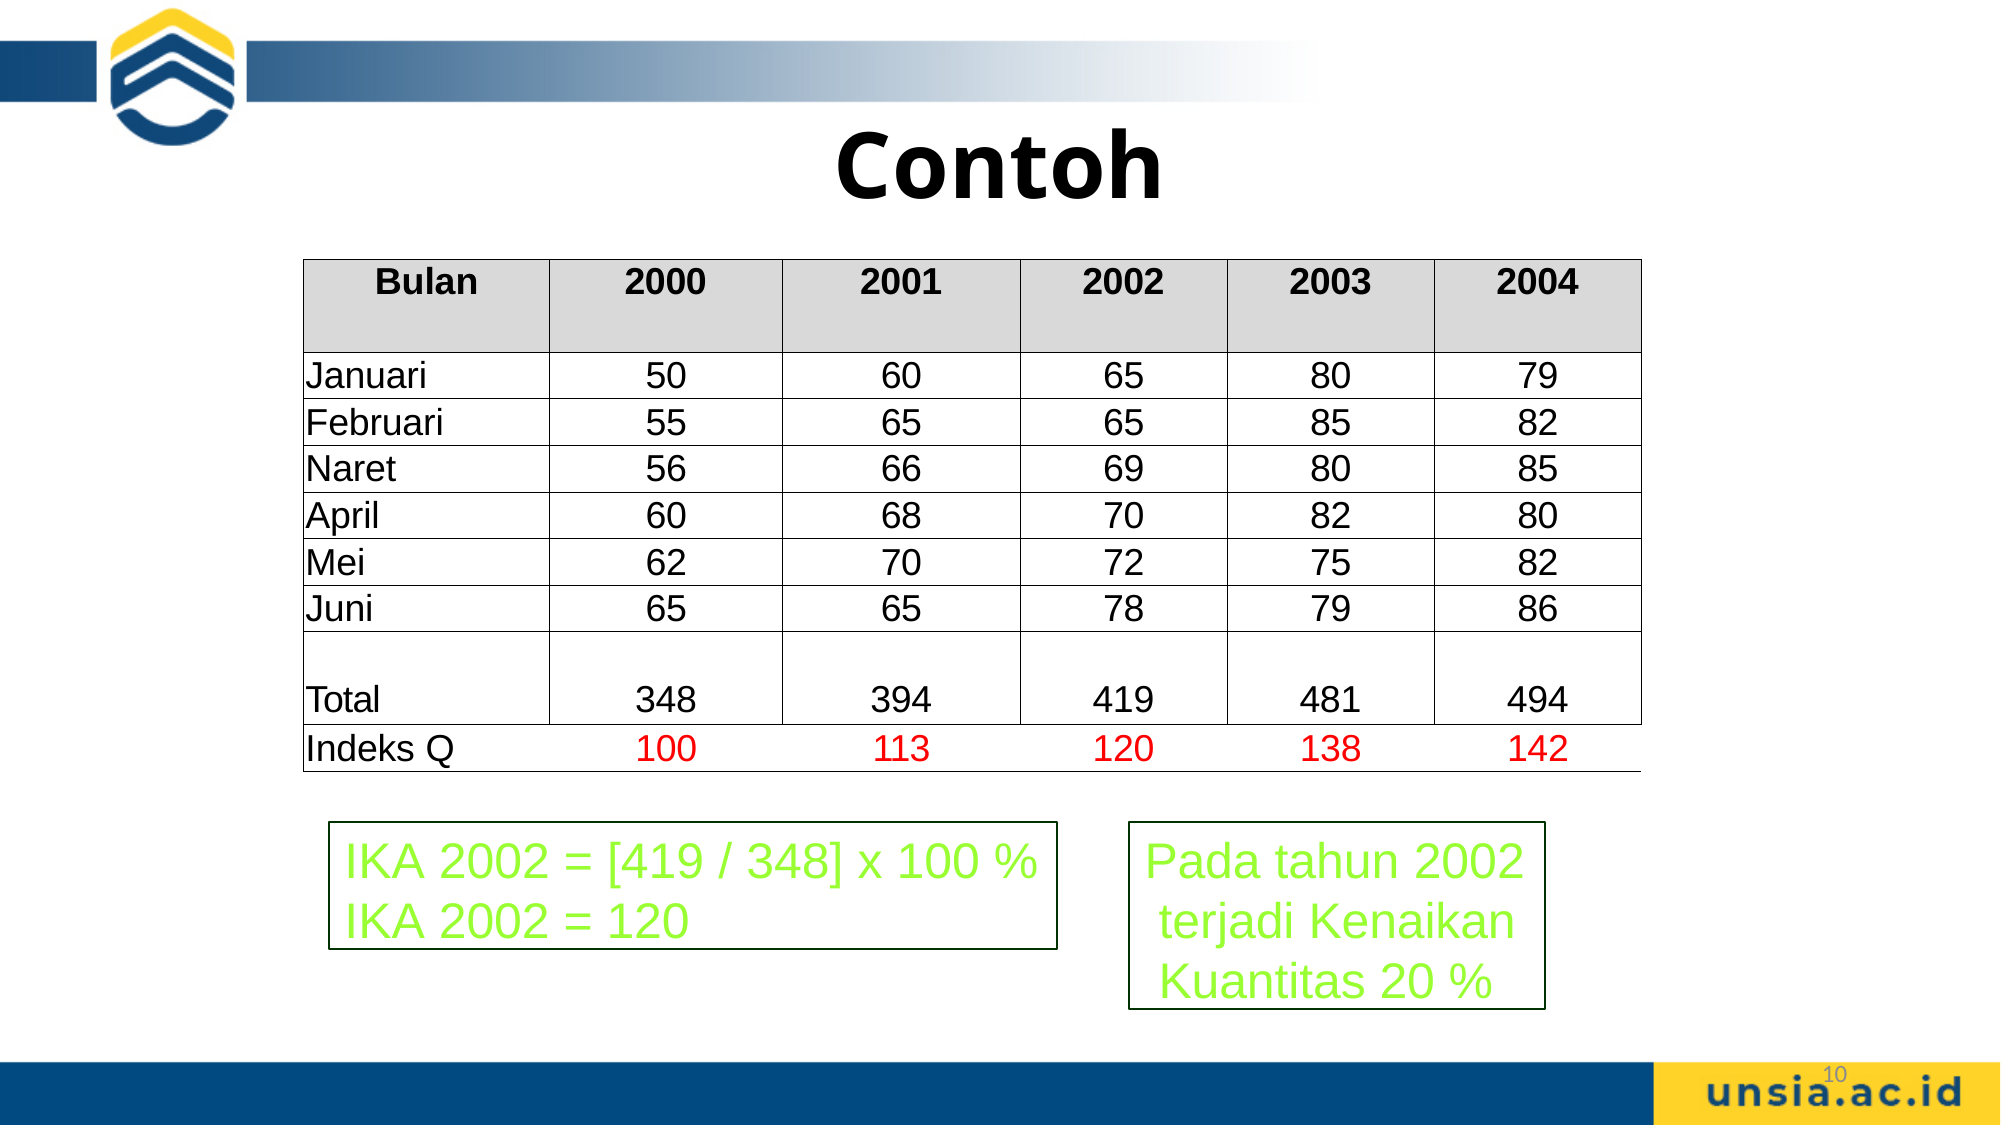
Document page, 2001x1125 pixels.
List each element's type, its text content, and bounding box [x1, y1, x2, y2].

table_cell Januari [304, 353, 549, 398]
table_header 2002 [1021, 260, 1227, 352]
table_cell 80 [1435, 493, 1641, 538]
table_cell 70 [1021, 493, 1227, 538]
table_cell Total [304, 632, 549, 724]
table_cell 85 [1228, 399, 1434, 445]
table_cell 113 [783, 725, 1020, 771]
table_cell 80 [1228, 446, 1434, 492]
table_cell 85 [1435, 446, 1641, 492]
table_cell 82 [1228, 493, 1434, 538]
table_cell 82 [1435, 399, 1641, 445]
table_cell 60 [550, 493, 782, 538]
table_header 2000 [550, 260, 782, 352]
table_cell 65 [783, 399, 1020, 445]
table_cell 55 [550, 399, 782, 445]
table_cell 419 [1021, 632, 1227, 724]
table_cell 65 [783, 586, 1020, 631]
table_cell 348 [550, 632, 782, 724]
table_cell April [304, 493, 549, 538]
table_cell 65 [1021, 399, 1227, 445]
table_cell 66 [783, 446, 1020, 492]
title Contoh [137, 59, 1863, 278]
table_cell 82 [1435, 539, 1641, 585]
text_box IKA 2002 = [419 / 348] x 100 % IKA 2002 = 120 [329, 822, 1057, 949]
table_cell 79 [1435, 353, 1641, 398]
table_cell 72 [1021, 539, 1227, 585]
table_cell 79 [1228, 586, 1434, 631]
table_header 2003 [1228, 260, 1434, 352]
table_cell 65 [1021, 353, 1227, 398]
slide_number 10 [1412, 1042, 1863, 1103]
table_cell 78 [1021, 586, 1227, 631]
table_cell 494 [1435, 632, 1641, 724]
table_cell 62 [550, 539, 782, 585]
table_cell 75 [1228, 539, 1434, 585]
table_header Bulan [304, 260, 549, 352]
text_box Pada tahun 2002 terjadi Kenaikan Kuantitas 20 % [1129, 822, 1545, 1009]
table_cell 394 [783, 632, 1020, 724]
table_cell 481 [1228, 632, 1434, 724]
table_cell Februari [304, 399, 549, 445]
picture [0, 0, 2001, 1125]
table_cell 69 [1021, 446, 1227, 492]
table_cell 80 [1228, 353, 1434, 398]
table_cell Mei [304, 539, 549, 585]
table_cell 120 [1020, 725, 1227, 771]
table_cell Juni [304, 586, 549, 631]
table_cell 68 [783, 493, 1020, 538]
table_cell 138 [1227, 725, 1434, 771]
table_cell Naret [304, 446, 549, 492]
table_header 2004 [1435, 260, 1641, 352]
table_cell 70 [783, 539, 1020, 585]
table_header 2001 [783, 260, 1020, 352]
table_cell 65 [550, 586, 782, 631]
table_cell Indeks Q [304, 725, 550, 771]
table_cell 142 [1434, 725, 1641, 771]
table_cell 56 [550, 446, 782, 492]
table_cell 100 [550, 725, 783, 771]
table_cell 86 [1435, 586, 1641, 631]
table_cell 50 [550, 353, 782, 398]
table_cell 60 [783, 353, 1020, 398]
